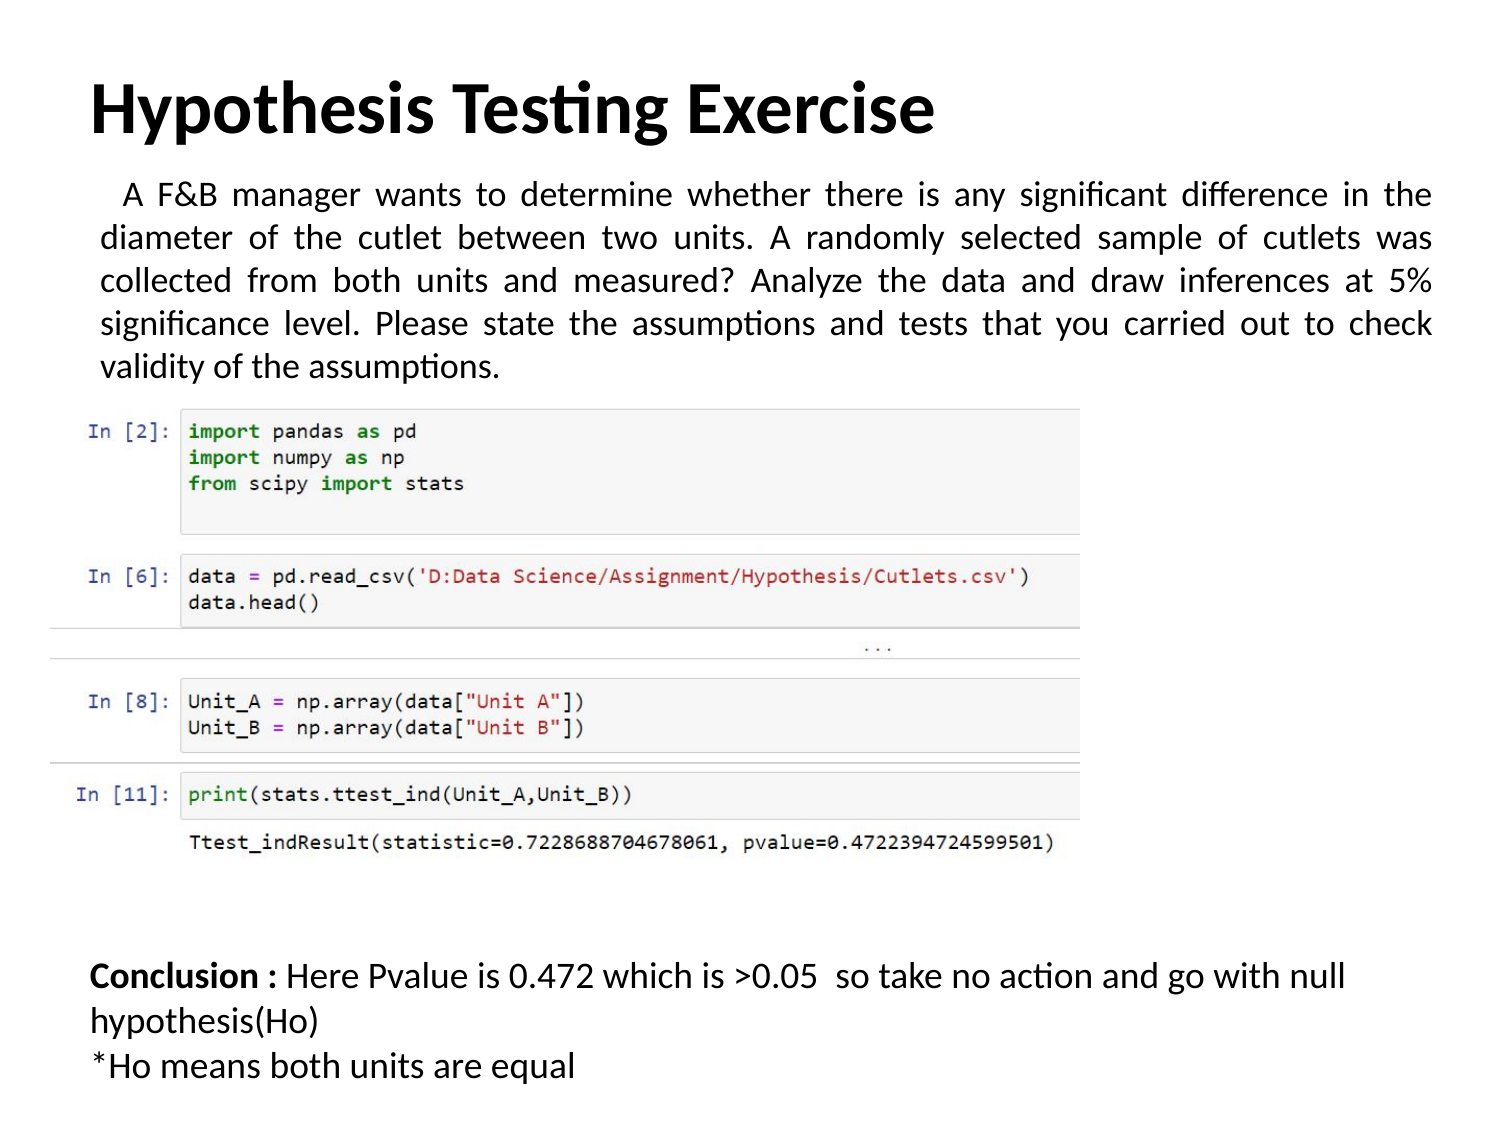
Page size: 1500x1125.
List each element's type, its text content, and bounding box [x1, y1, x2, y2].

title Hypothesis Testing Exercise [75, 45, 1425, 162]
list A F&B manager wants to determine whether there is any significant difference in the diameter of the cutlet between two units. A randomly selected sample of cutlets was collected from both units and measured? Analyze the data and draw inferences at 5% significance level. Please state the assumptions and tests that you carried out to check validity of the assumptions. [37, 162, 1450, 549]
picture [49, 390, 1080, 872]
text_box Conclusion : Here Pvalue is 0.472 which is >0.05 so take no action and go with null hypothesis(Ho) *Ho means both units are equal [74, 943, 1383, 1094]
